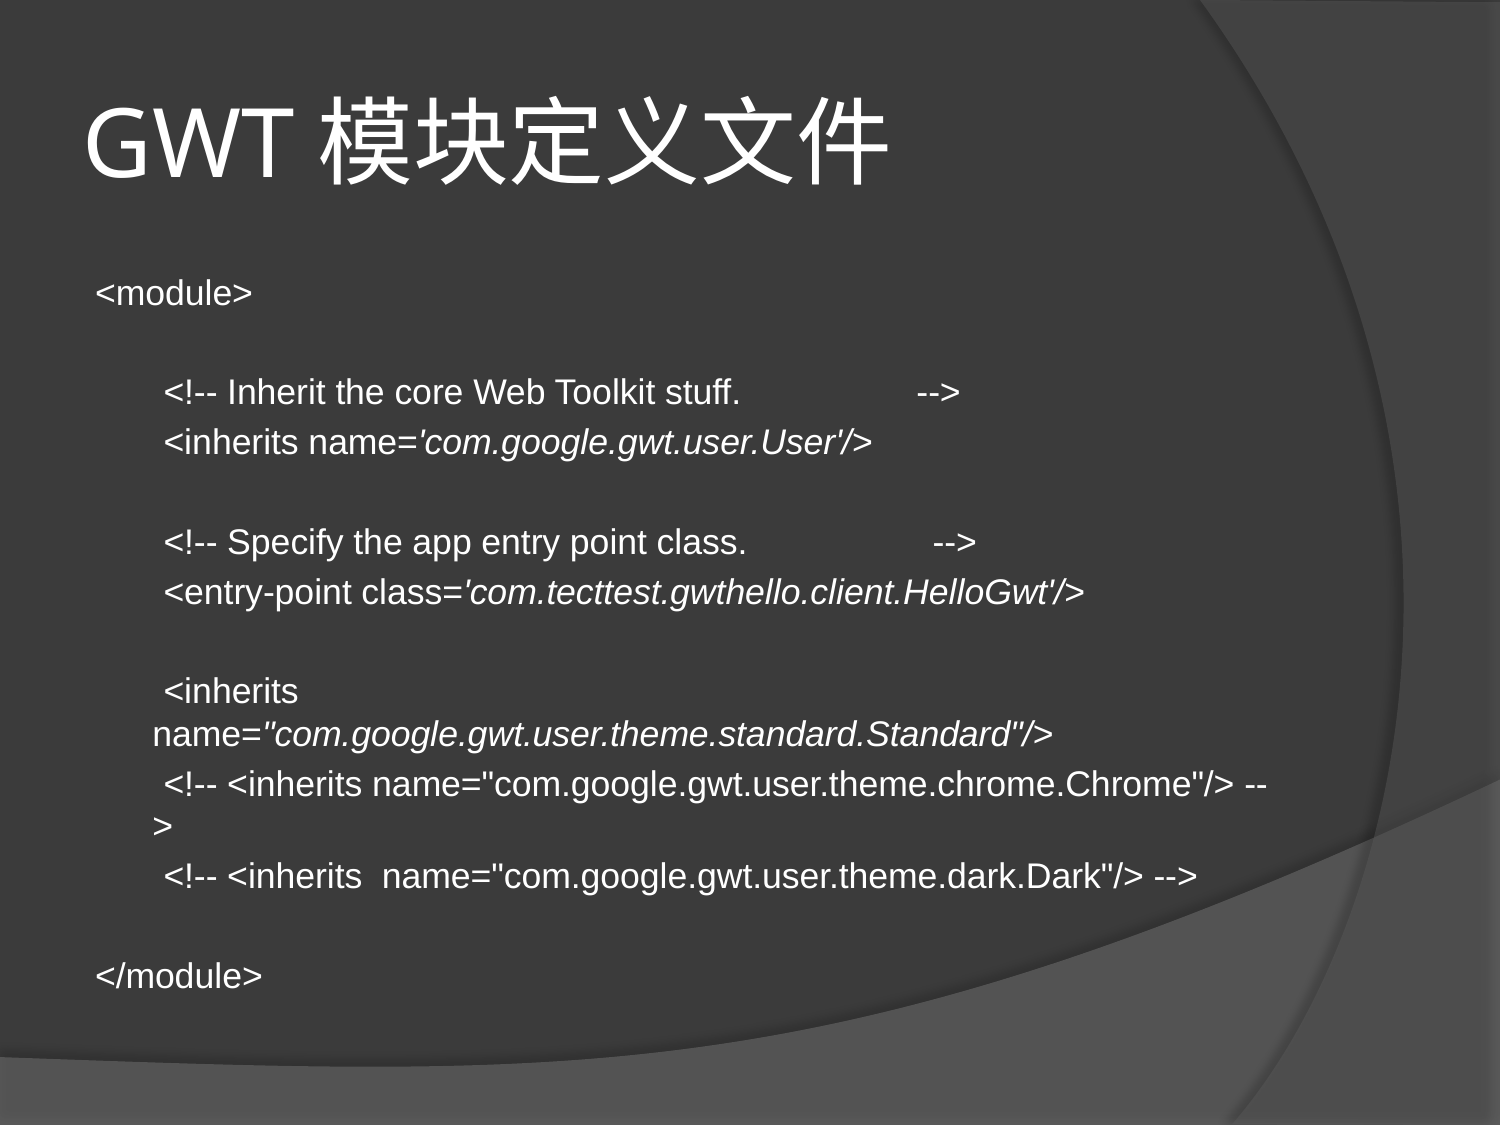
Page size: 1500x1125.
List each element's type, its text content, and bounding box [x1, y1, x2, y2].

list <module> <!-- Inherit the core Web Toolkit stuff. --> <inherits name='com.google.gwt.user.User'/> <!-- Specify the app entry point class. --> <entry-point class='com.tecttest.gwthello.client.HelloGwt'/> <inherits name="com.google.gwt.user.theme.standard.Standard"/> <!-- <inherits name="com.google.gwt.user.theme.chrome.Chrome"/> --> <!-- <inherits name="com.google.gwt.user.theme.dark.Dark"/> --> </module> [75, 262, 1300, 1005]
title GWT模块定义文件 [75, 45, 1300, 233]
